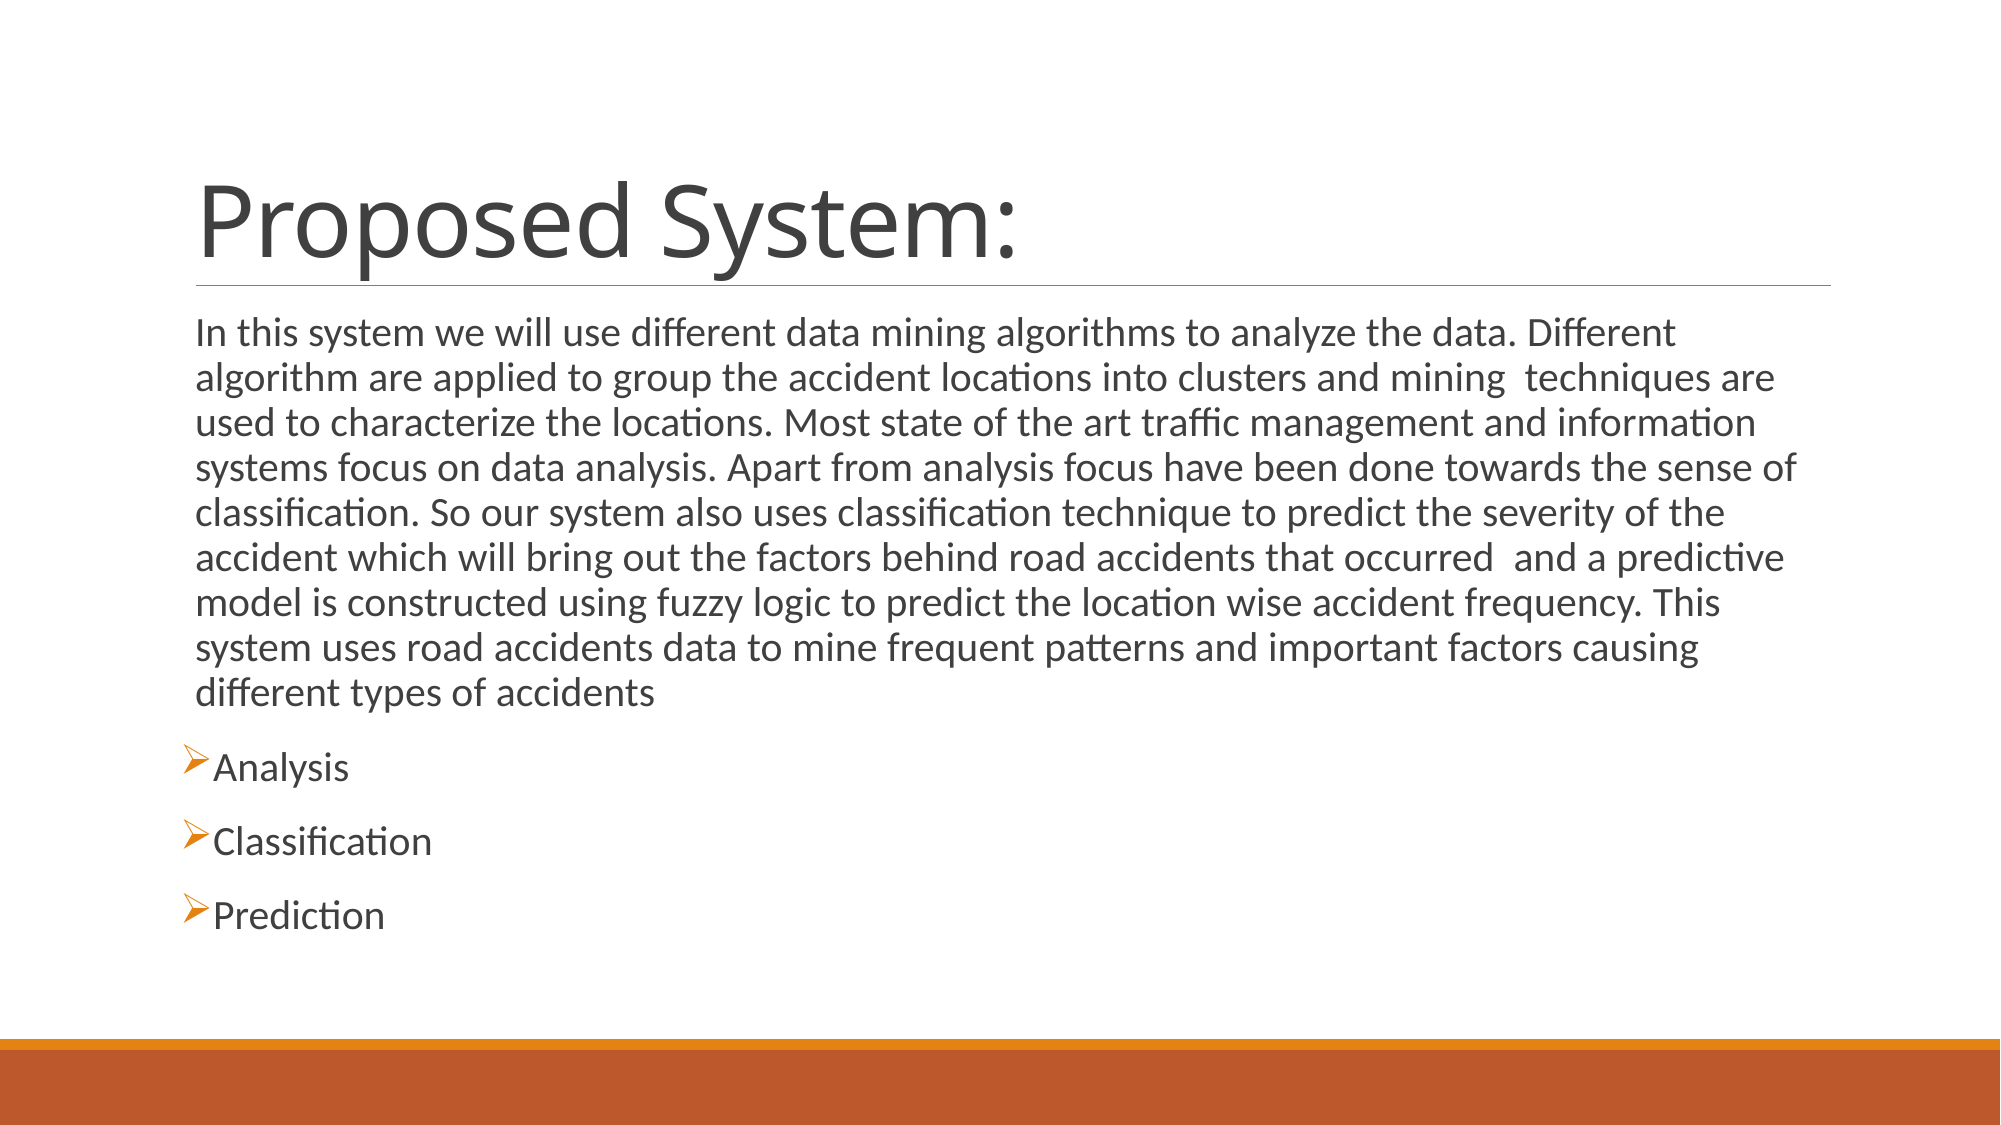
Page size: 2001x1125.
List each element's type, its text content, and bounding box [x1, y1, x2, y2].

list In this system we will use different data mining algorithms to analyze the data. Different algorithm are applied to group the accident locations into clusters and mining techniques are used to characterize the locations. Most state of the art traffic management and information systems focus on data analysis. Apart from analysis focus have been done towards the sense of classification. So our system also uses classification technique to predict the severity of the accident which will bring out the factors behind road accidents that occurred and a predictive model is constructed using fuzzy logic to predict the location wise accident frequency. This system uses road accidents data to mine frequent patterns and important factors causing different types of accidents Analysis Classification Prediction [180, 302, 1830, 963]
title Proposed System: [180, 47, 1830, 285]
